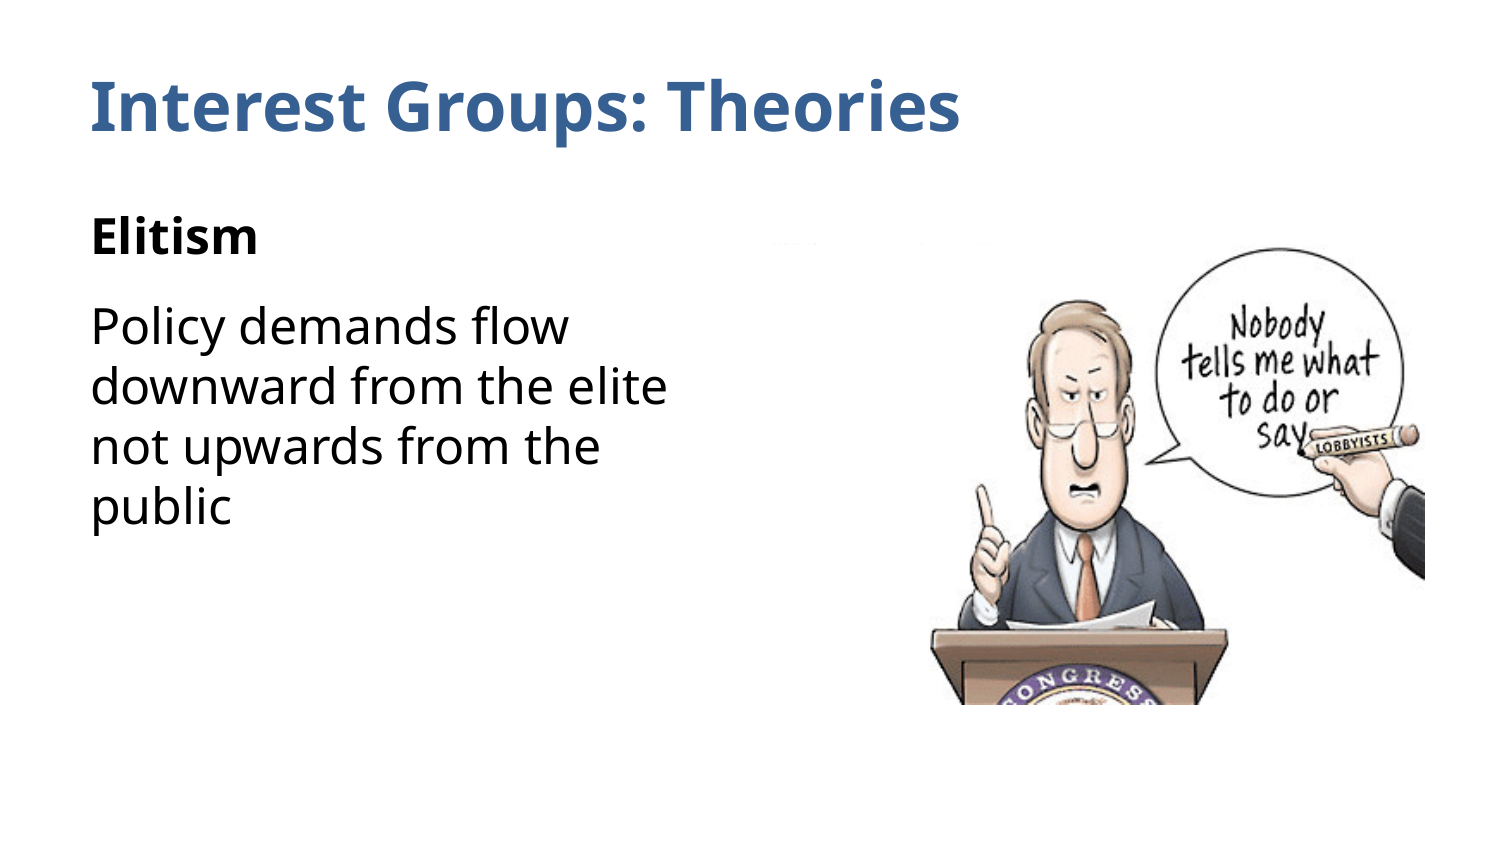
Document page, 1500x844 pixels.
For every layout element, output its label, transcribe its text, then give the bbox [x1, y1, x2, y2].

list Elitism [75, 196, 1425, 754]
title Interest Groups: Theories [75, 33, 1425, 175]
picture [762, 243, 1426, 705]
text_box Policy demands flow downward from the elite not upwards from the public [74, 286, 738, 844]
